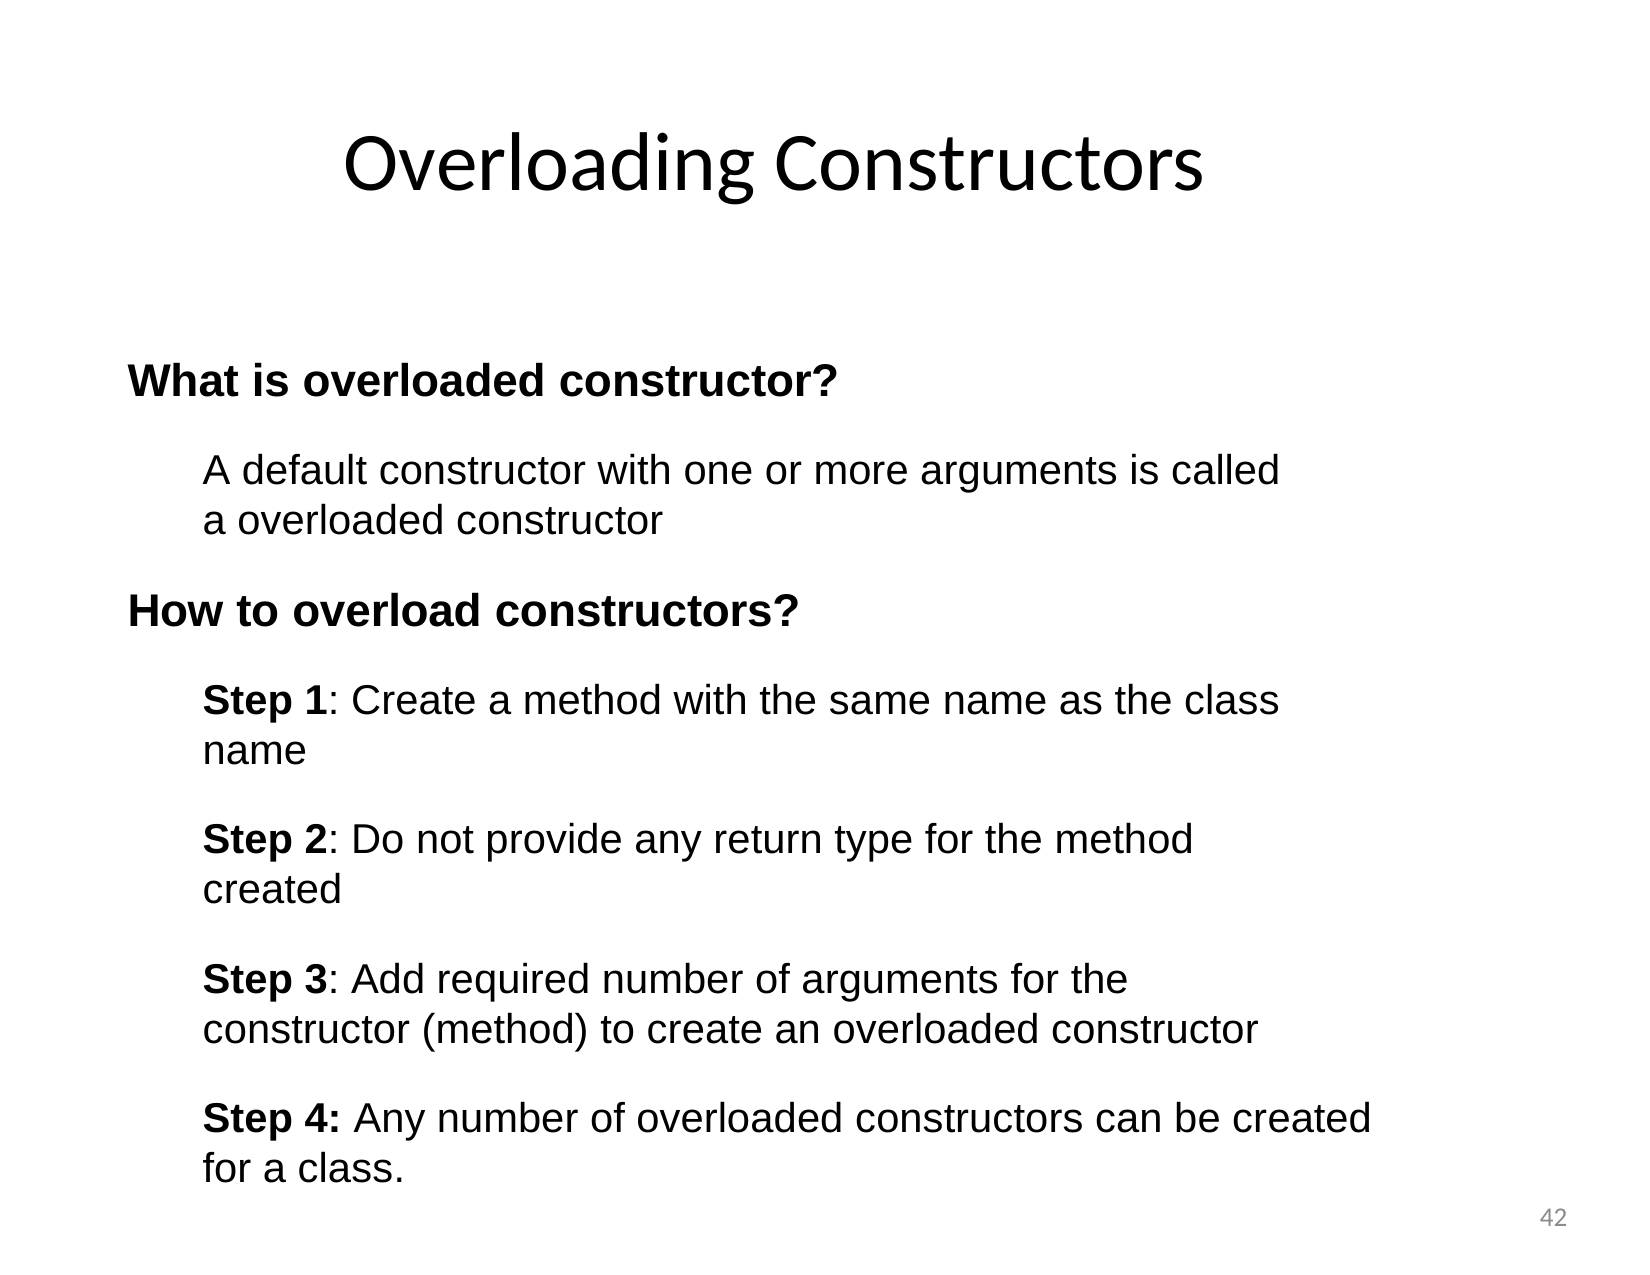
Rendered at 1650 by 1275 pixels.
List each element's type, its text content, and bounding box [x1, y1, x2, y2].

title Overloading Constructors [82, 50, 1568, 264]
slide_number 42 [1182, 845, 1568, 1275]
text_box What is overloaded constructor? A default constructor with one or more arguments is called a overloaded constructor How to overload constructors? Step 1: Create a method with the same name as the class name Step 2: Do not provide any return type for the method created Step 3: Add required number of arguments for the constructor (method) to create an overloaded constructor Step 4: Any number of overloaded constructors can be created for a class. [125, 350, 1429, 1191]
